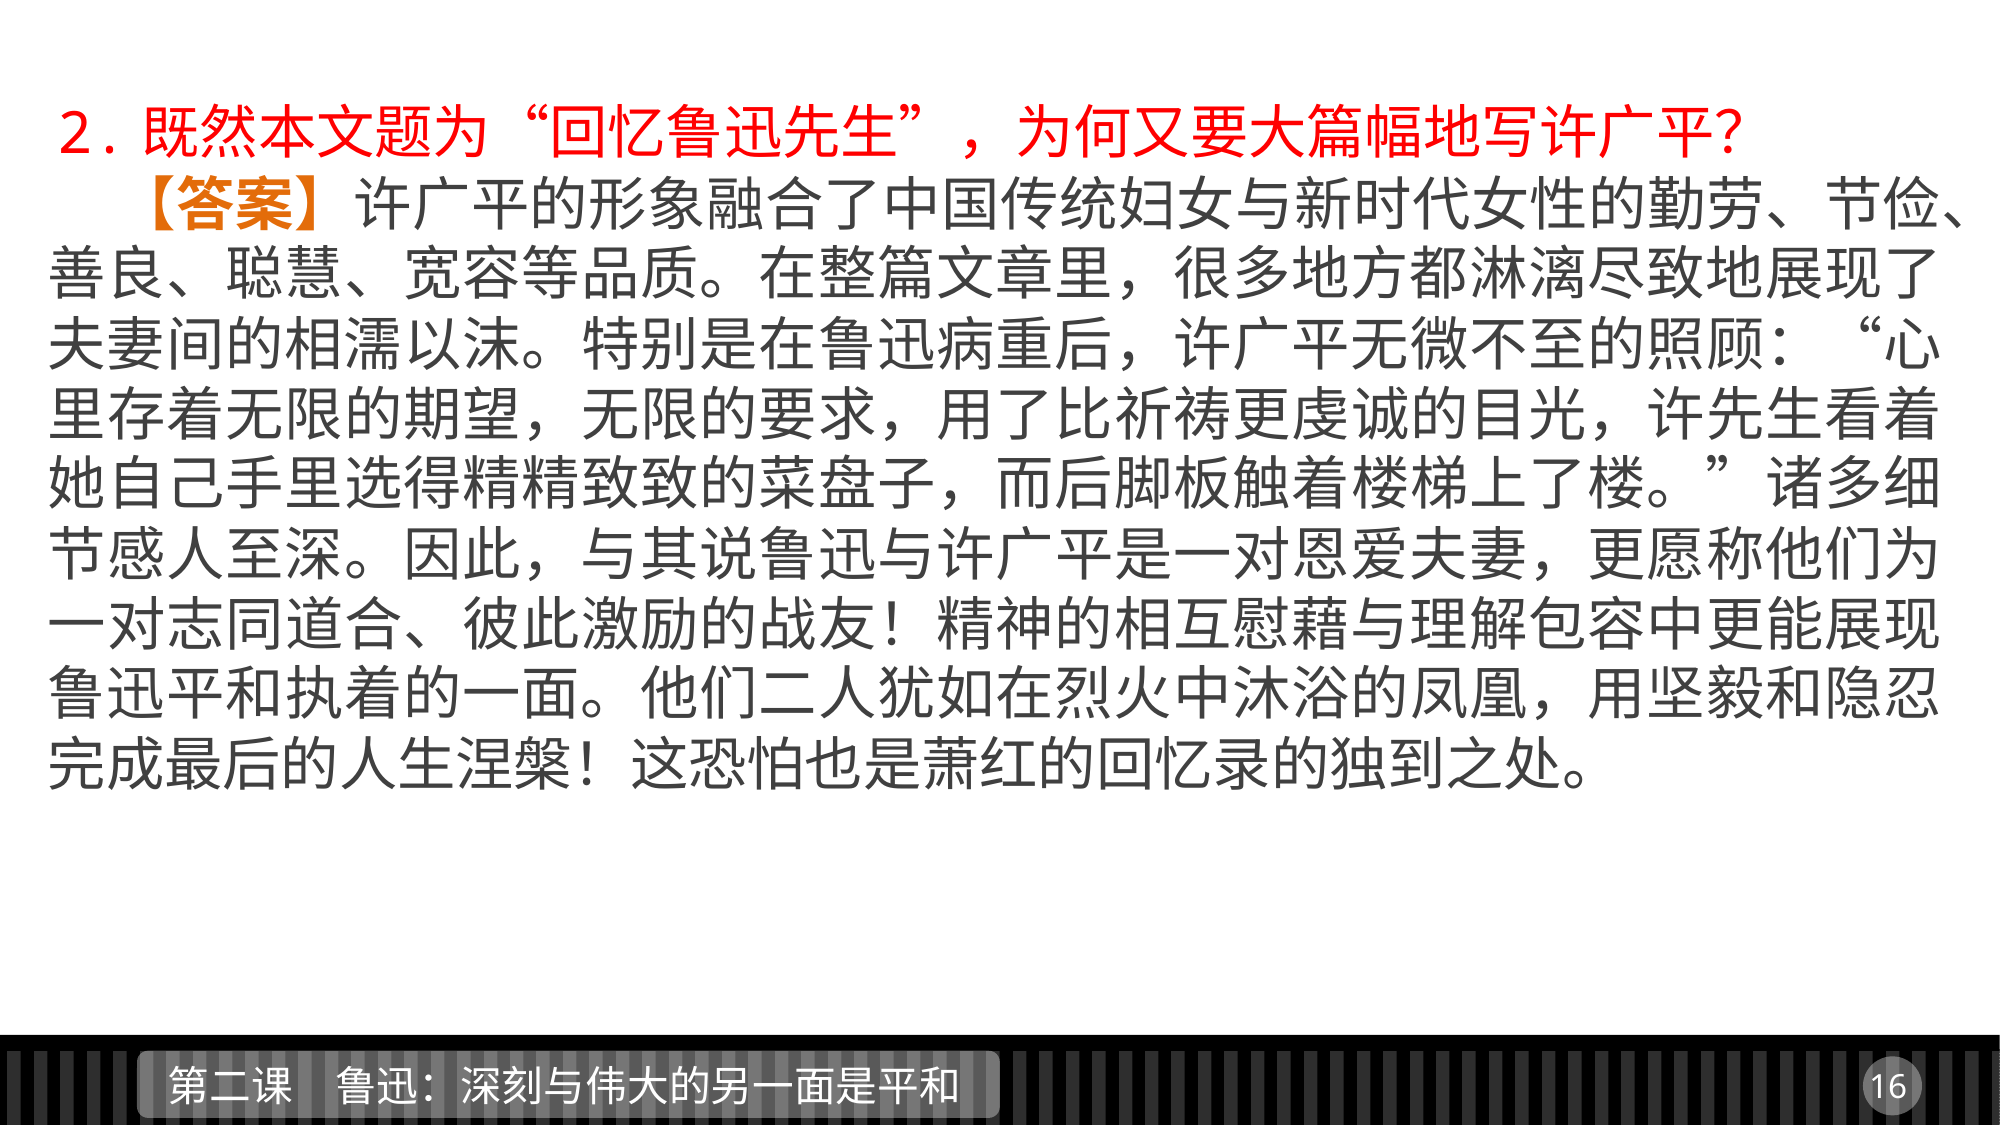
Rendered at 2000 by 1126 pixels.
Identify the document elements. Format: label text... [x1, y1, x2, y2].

text_box 【答案】许广平的形象融合了中国传统妇女与新时代女性的勤劳、节俭、善良、聪慧、宽容等品质。在整篇文章里，很多地方都淋漓尽致地展现了夫妻间的相濡以沫。特别是在鲁迅病重后，许广平无微不至的照顾：“心里存着无限的期望，无限的要求，用了比祈祷更虔诚的目光，许先生看着她自己手里选得精精致致的菜盘子，而后脚板触着楼梯上了楼。”诸多细节感人至深。因此，与其说鲁迅与许广平是一对恩爱夫妻，更愿称他们为一对志同道合、彼此激励的战友！精神的相互慰藉与理解包容中更能展现鲁迅平和执着的一面。他们二人犹如在烈火中沐浴的凤凰，用坚毅和隐忍完成最后的人生涅槃！这恐怕也是萧红的回忆录的独到之处。 [33, 159, 1957, 804]
text_box 2.既然本文题为“回忆鲁迅先生”，为何又要大篇幅地写许广平？ [42, 52, 1967, 173]
